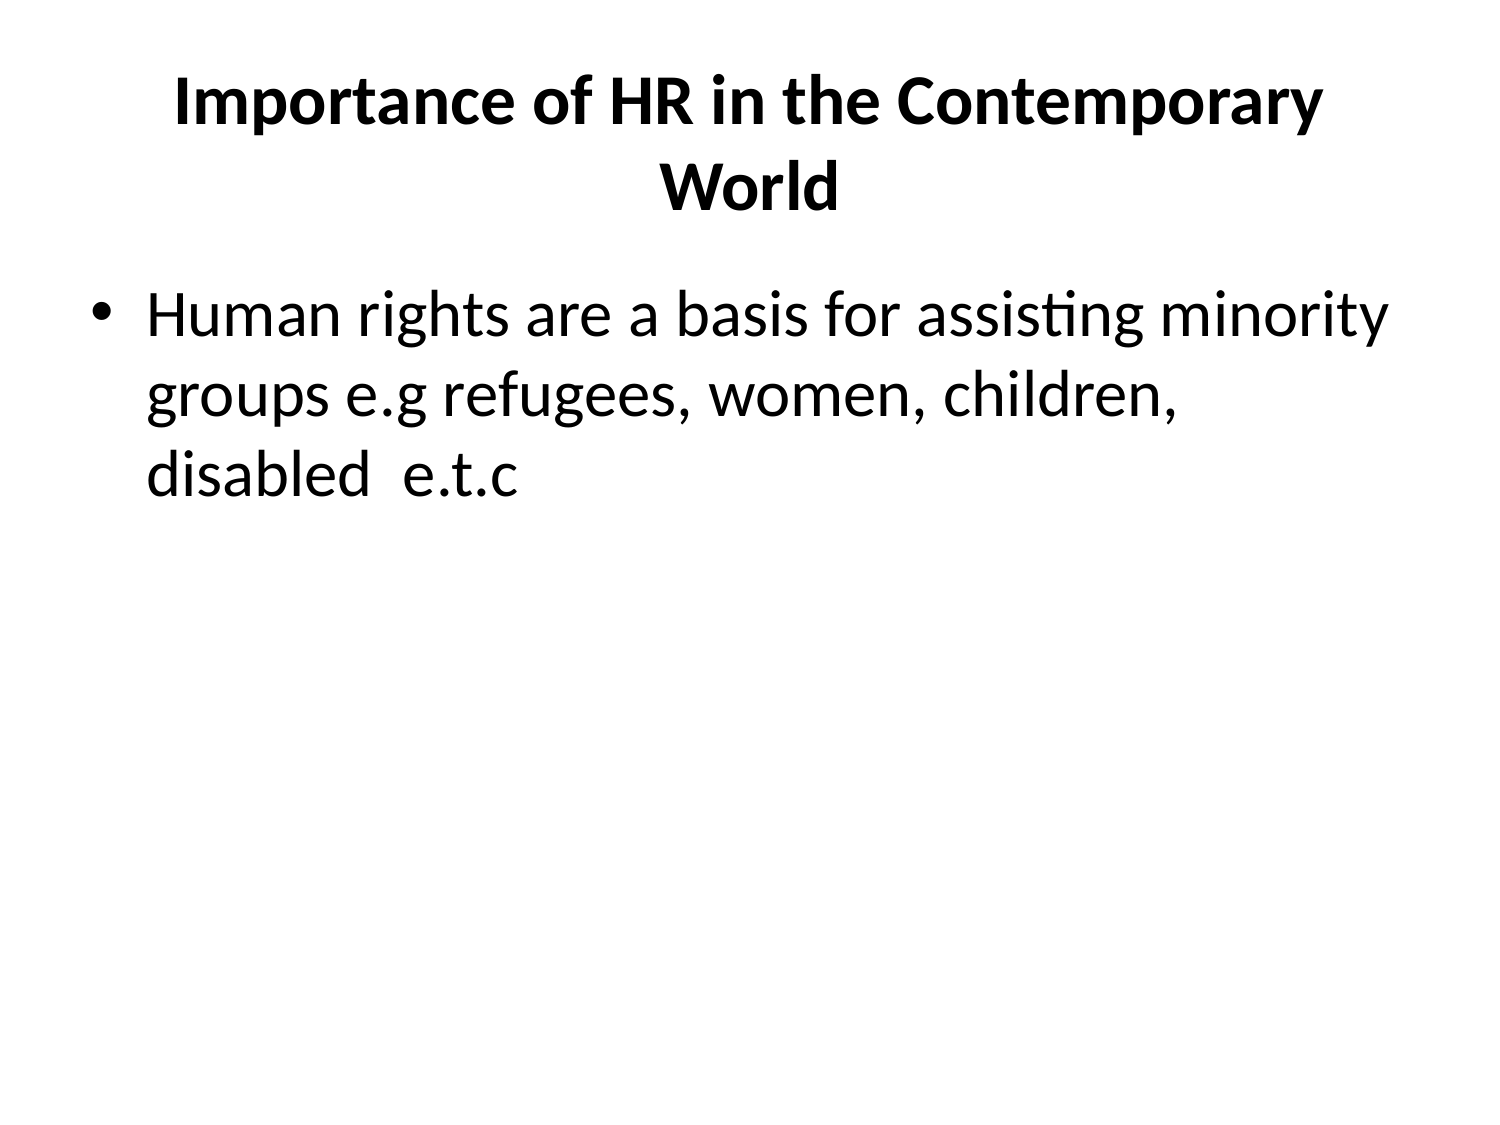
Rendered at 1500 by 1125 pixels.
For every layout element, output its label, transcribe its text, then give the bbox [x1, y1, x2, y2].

title Importance of HR in the Contemporary World [75, 45, 1425, 233]
list Human rights are a basis for assisting minority groups e.g refugees, women, children, disabled e.t.c [75, 262, 1425, 1005]
